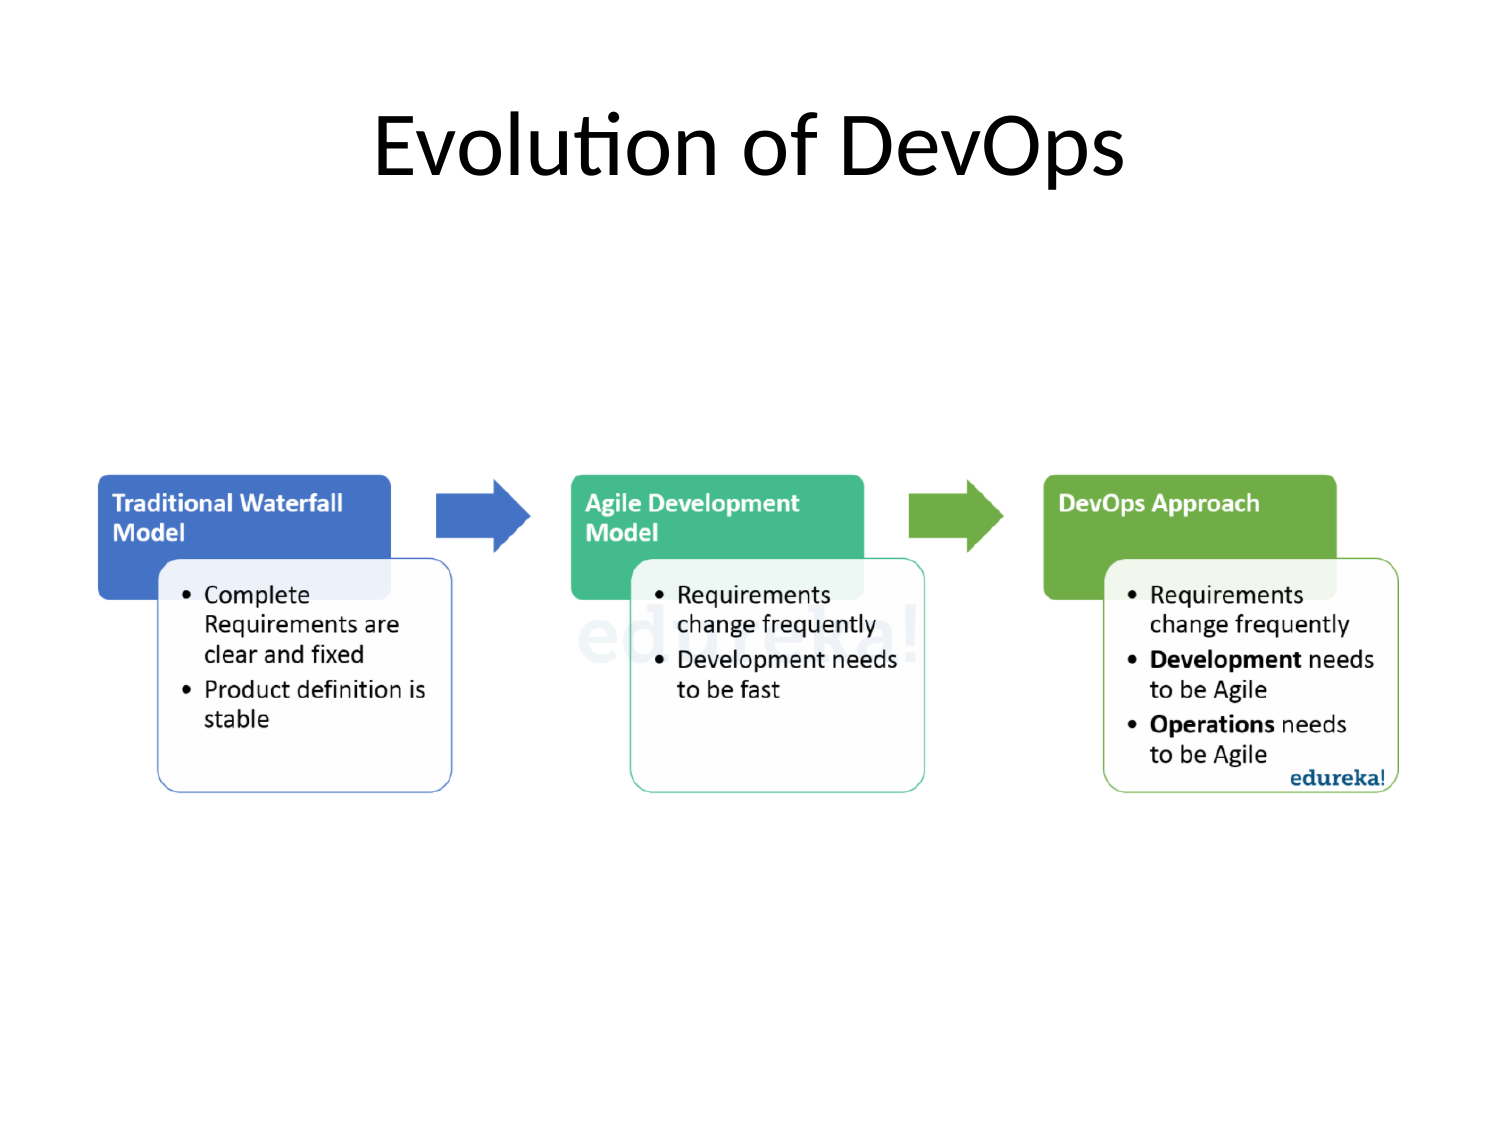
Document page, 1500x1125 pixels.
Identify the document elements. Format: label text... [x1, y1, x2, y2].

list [74, 262, 1426, 1006]
title Evolution of DevOps [75, 45, 1425, 233]
